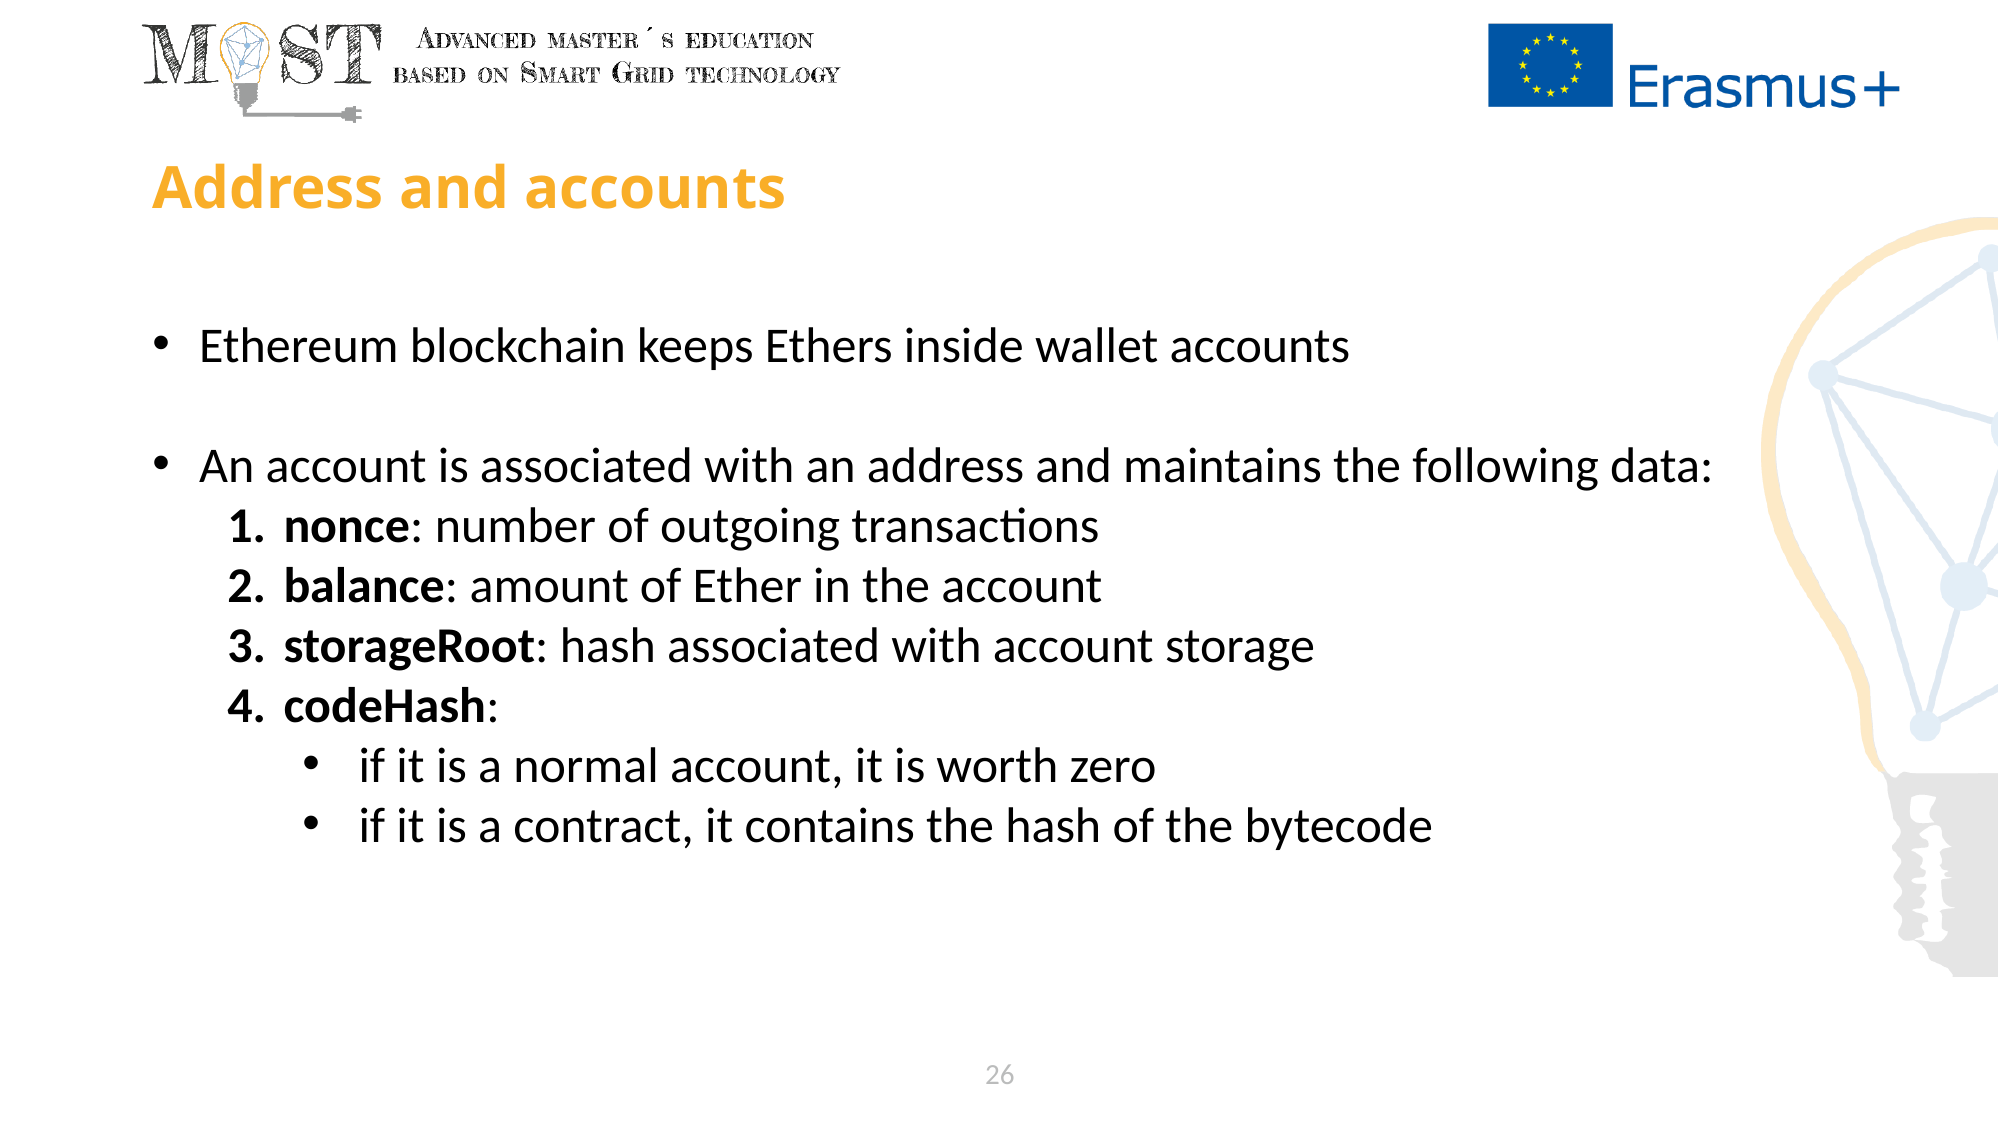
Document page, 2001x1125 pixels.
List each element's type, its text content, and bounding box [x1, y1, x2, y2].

title Address and accounts [137, 103, 1863, 276]
picture [1464, 0, 1923, 131]
slide_number 26 [935, 1042, 1065, 1103]
text_box Ethereum blockchain keeps Ethers inside wallet accounts An account is associated with an address and maintains the following data: nonce: number of outgoing transactions balance: amount of Ether in the account storageRoot: hash associated with account storage codeHash: if it is a normal account, it is worth zero if it is a contract, it contains the hash of the bytecode [137, 304, 1836, 860]
picture [135, 22, 841, 130]
